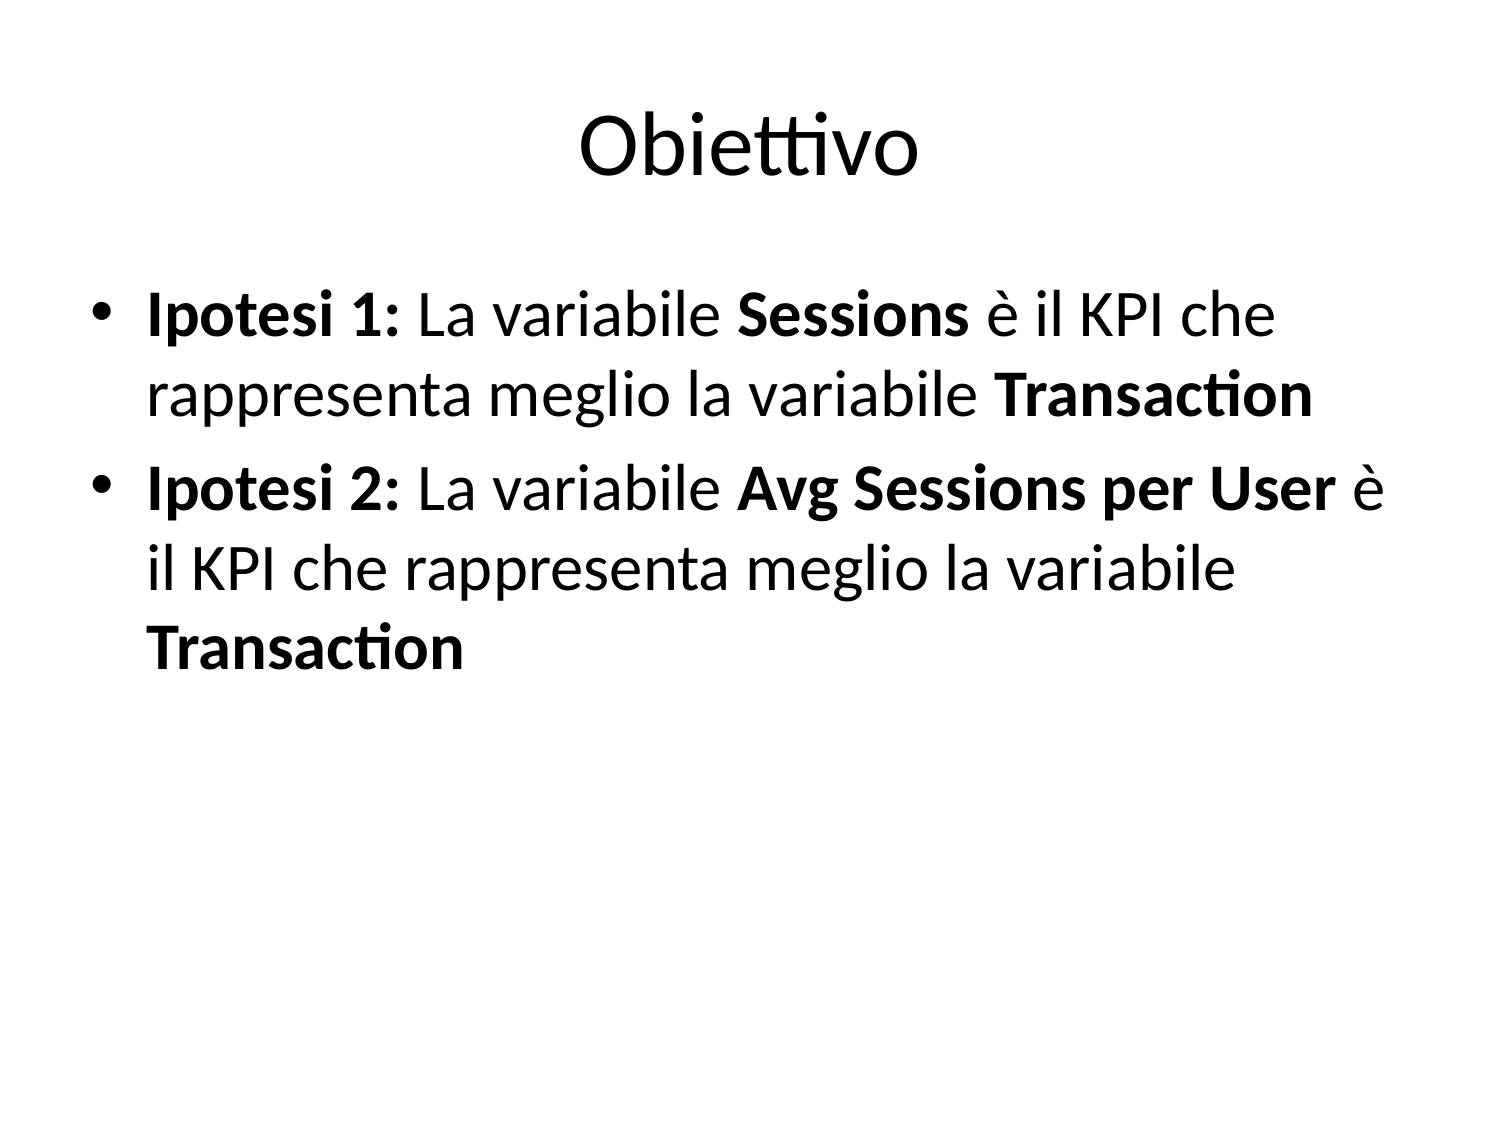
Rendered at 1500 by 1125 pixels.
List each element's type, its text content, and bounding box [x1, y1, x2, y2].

title Obiettivo [75, 45, 1425, 233]
list Ipotesi 1: La variabile Sessions è il KPI che rappresenta meglio la variabile Transaction Ipotesi 2: La variabile Avg Sessions per User è il KPI che rappresenta meglio la variabile Transaction [75, 262, 1425, 1005]
